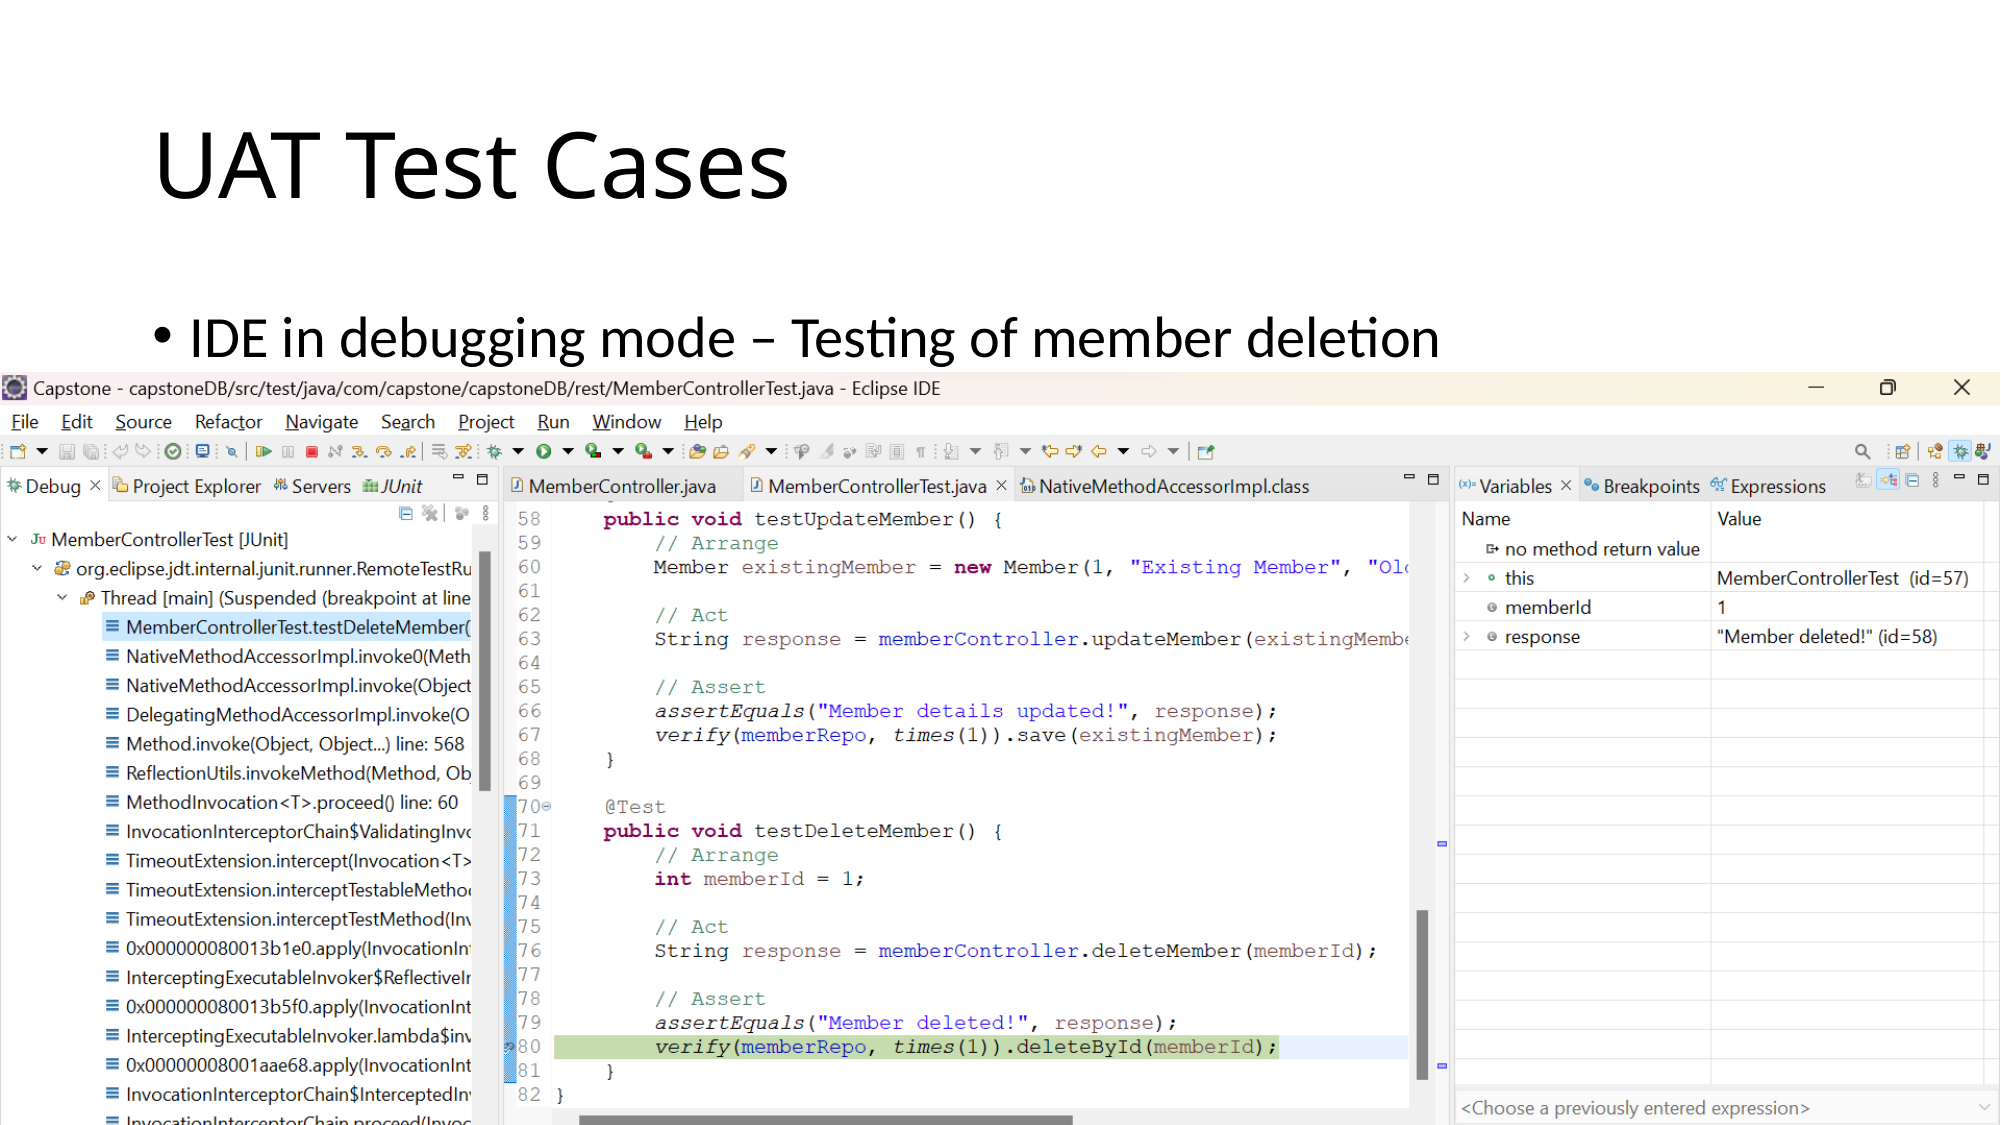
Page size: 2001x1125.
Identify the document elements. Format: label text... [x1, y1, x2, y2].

list IDE in debugging mode – Testing of member deletion [137, 299, 1863, 372]
picture [0, 372, 2000, 1125]
title UAT Test Cases [137, 59, 1863, 278]
